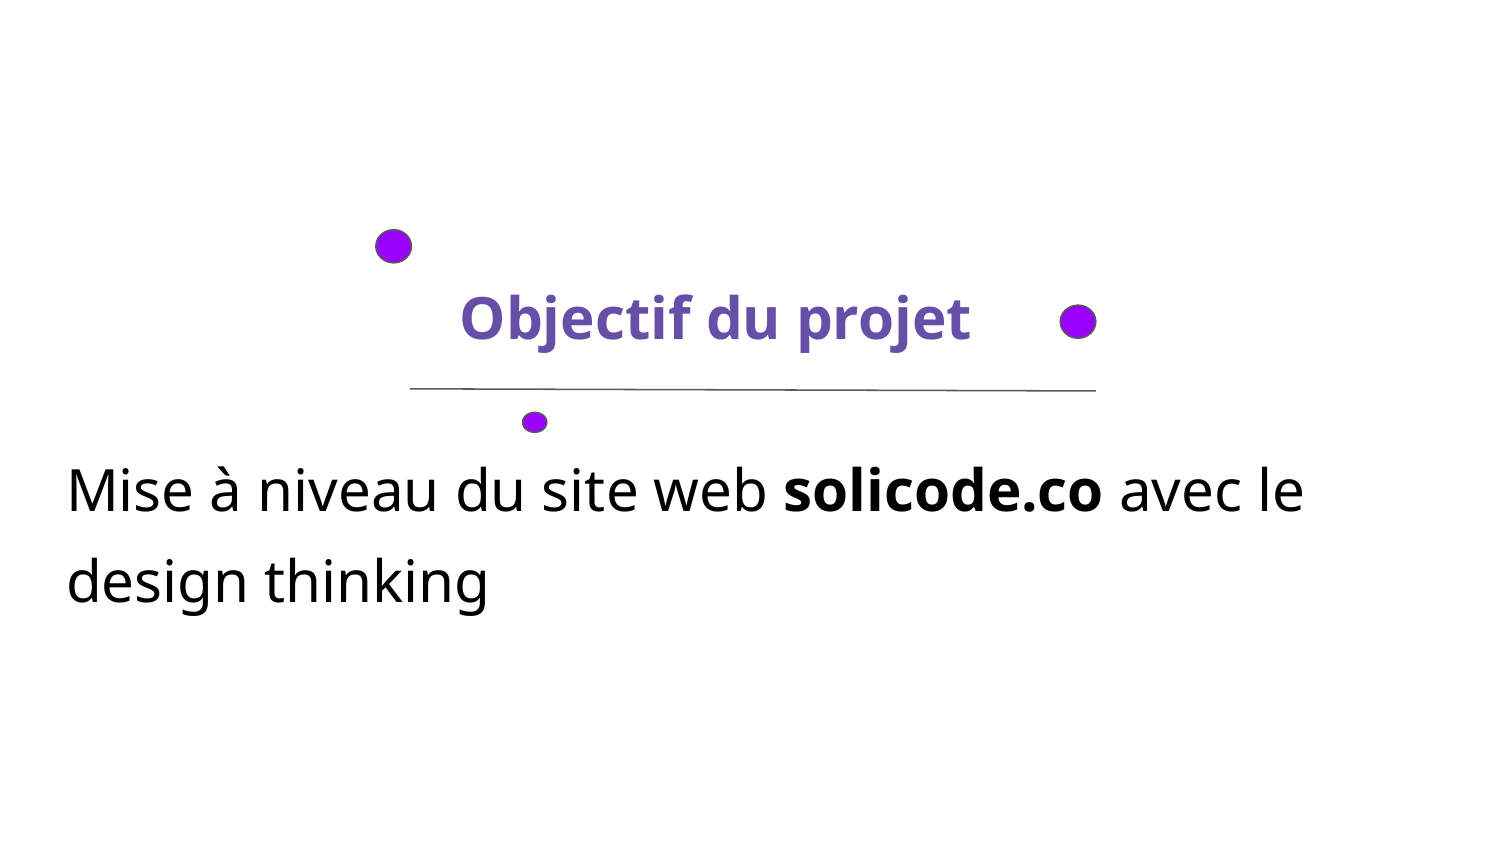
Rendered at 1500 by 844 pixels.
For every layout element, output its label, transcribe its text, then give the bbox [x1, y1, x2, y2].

title Objectif du projet [256, 262, 1176, 381]
text_box [375, 229, 412, 263]
text_box [522, 412, 547, 433]
list Mise à niveau du site web solicode.co avec le design thinking [51, 421, 1449, 688]
text_box [1060, 305, 1096, 339]
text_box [409, 388, 1097, 392]
